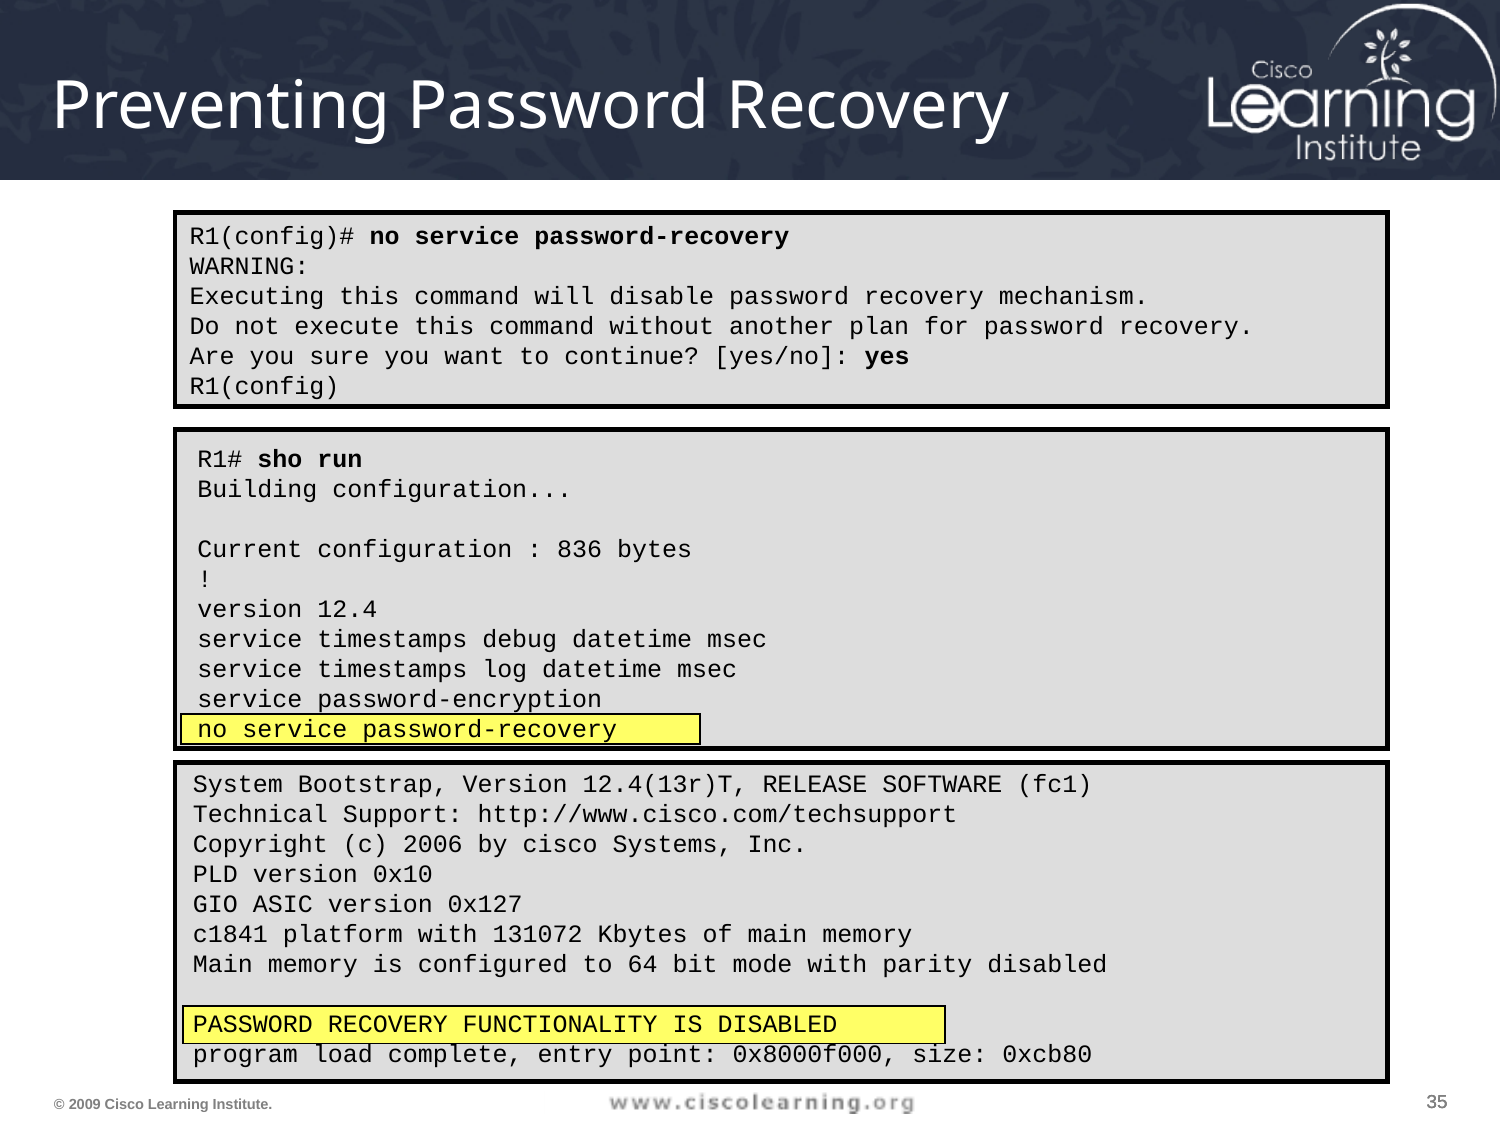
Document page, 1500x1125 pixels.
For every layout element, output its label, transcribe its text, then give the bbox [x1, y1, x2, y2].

text_box [174, 429, 1388, 749]
text_box R1# sho run Building configuration... Current configuration : 836 bytes ! version 12.4 service timestamps debug datetime msec service timestamps log datetime msec service password-encryption no service password-recovery [182, 435, 1396, 750]
title Preventing Password Recovery [37, 12, 1438, 150]
picture [0, 0, 1500, 180]
text_box [174, 762, 1388, 1082]
text_box System Bootstrap, Version 12.4(13r)T, RELEASE SOFTWARE (fc1) Technical Support: http://www.cisco.com/techsupport Copyright (c) 2006 by cisco Systems, Inc. PLD version 0x10 GIO ASIC version 0x127 c1841 platform with 131072 Kbytes of main memory Main memory is configured to 64 bit mode with parity disabled PASSWORD RECOVERY FUNCTIONALITY IS DISABLED program load complete, entry point: 0x8000f000, size: 0xcb80 [178, 760, 1391, 1075]
picture [543, 1091, 1013, 1114]
text_box R1(config)# no service password-recovery WARNING: Executing this command will disable password recovery mechanism. Do not execute this command without another plan for password recovery. Are you sure you want to continue? [yes/no]: yes R1(config) [174, 212, 1388, 407]
